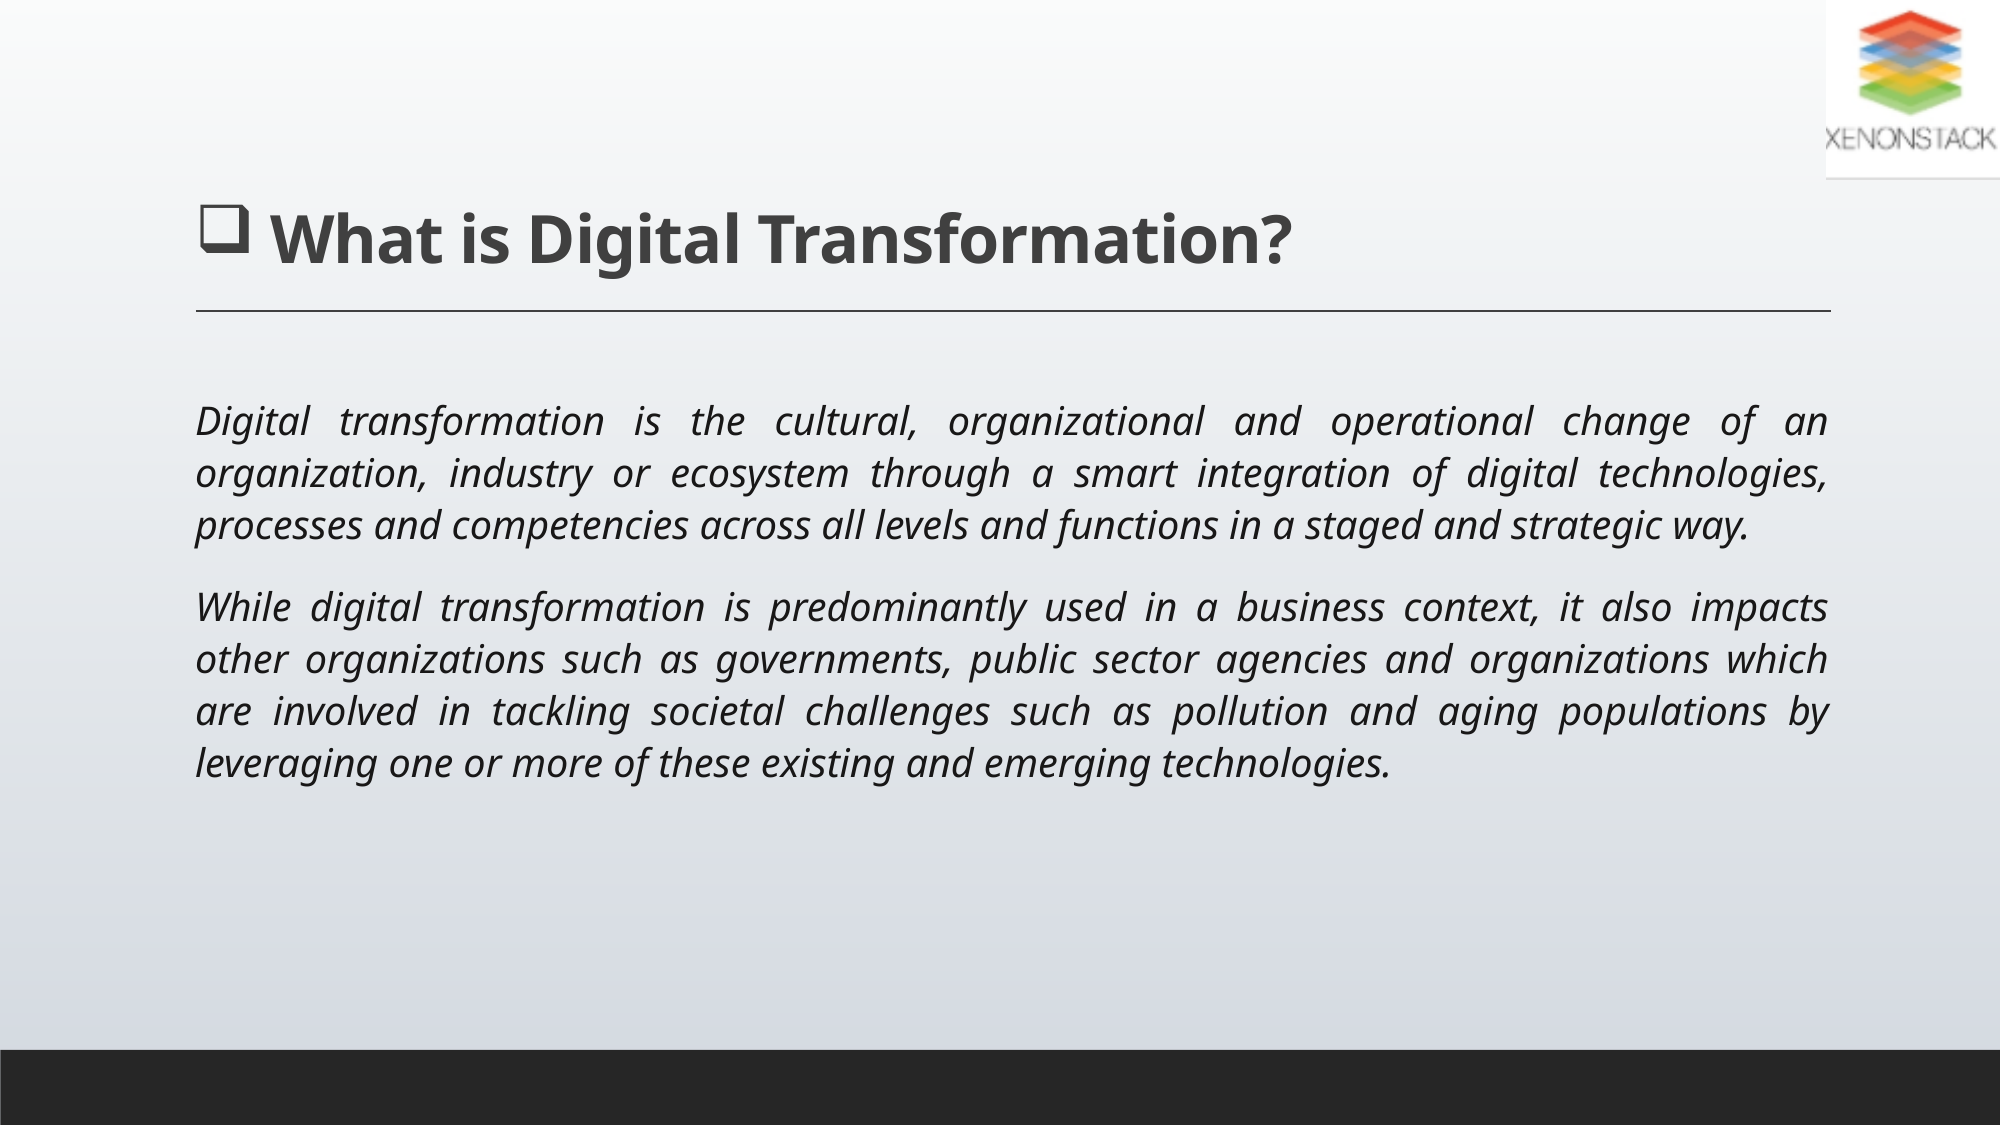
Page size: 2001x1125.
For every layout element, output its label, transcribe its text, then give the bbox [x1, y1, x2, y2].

picture [1825, 0, 2000, 180]
title What is Digital Transformation? [180, 47, 1830, 285]
list Digital transformation is the cultural, organizational and operational change of an organization, industry or ecosystem through a smart integration of digital technologies, processes and competencies across all levels and functions in a staged and strategic way. While digital transformation is predominantly used in a business context, it also impacts other organizations such as governments, public sector agencies and organizations which are involved in tackling societal challenges such as pollution and aging populations by leveraging one or more of these existing and emerging technologies. [180, 384, 1830, 1031]
